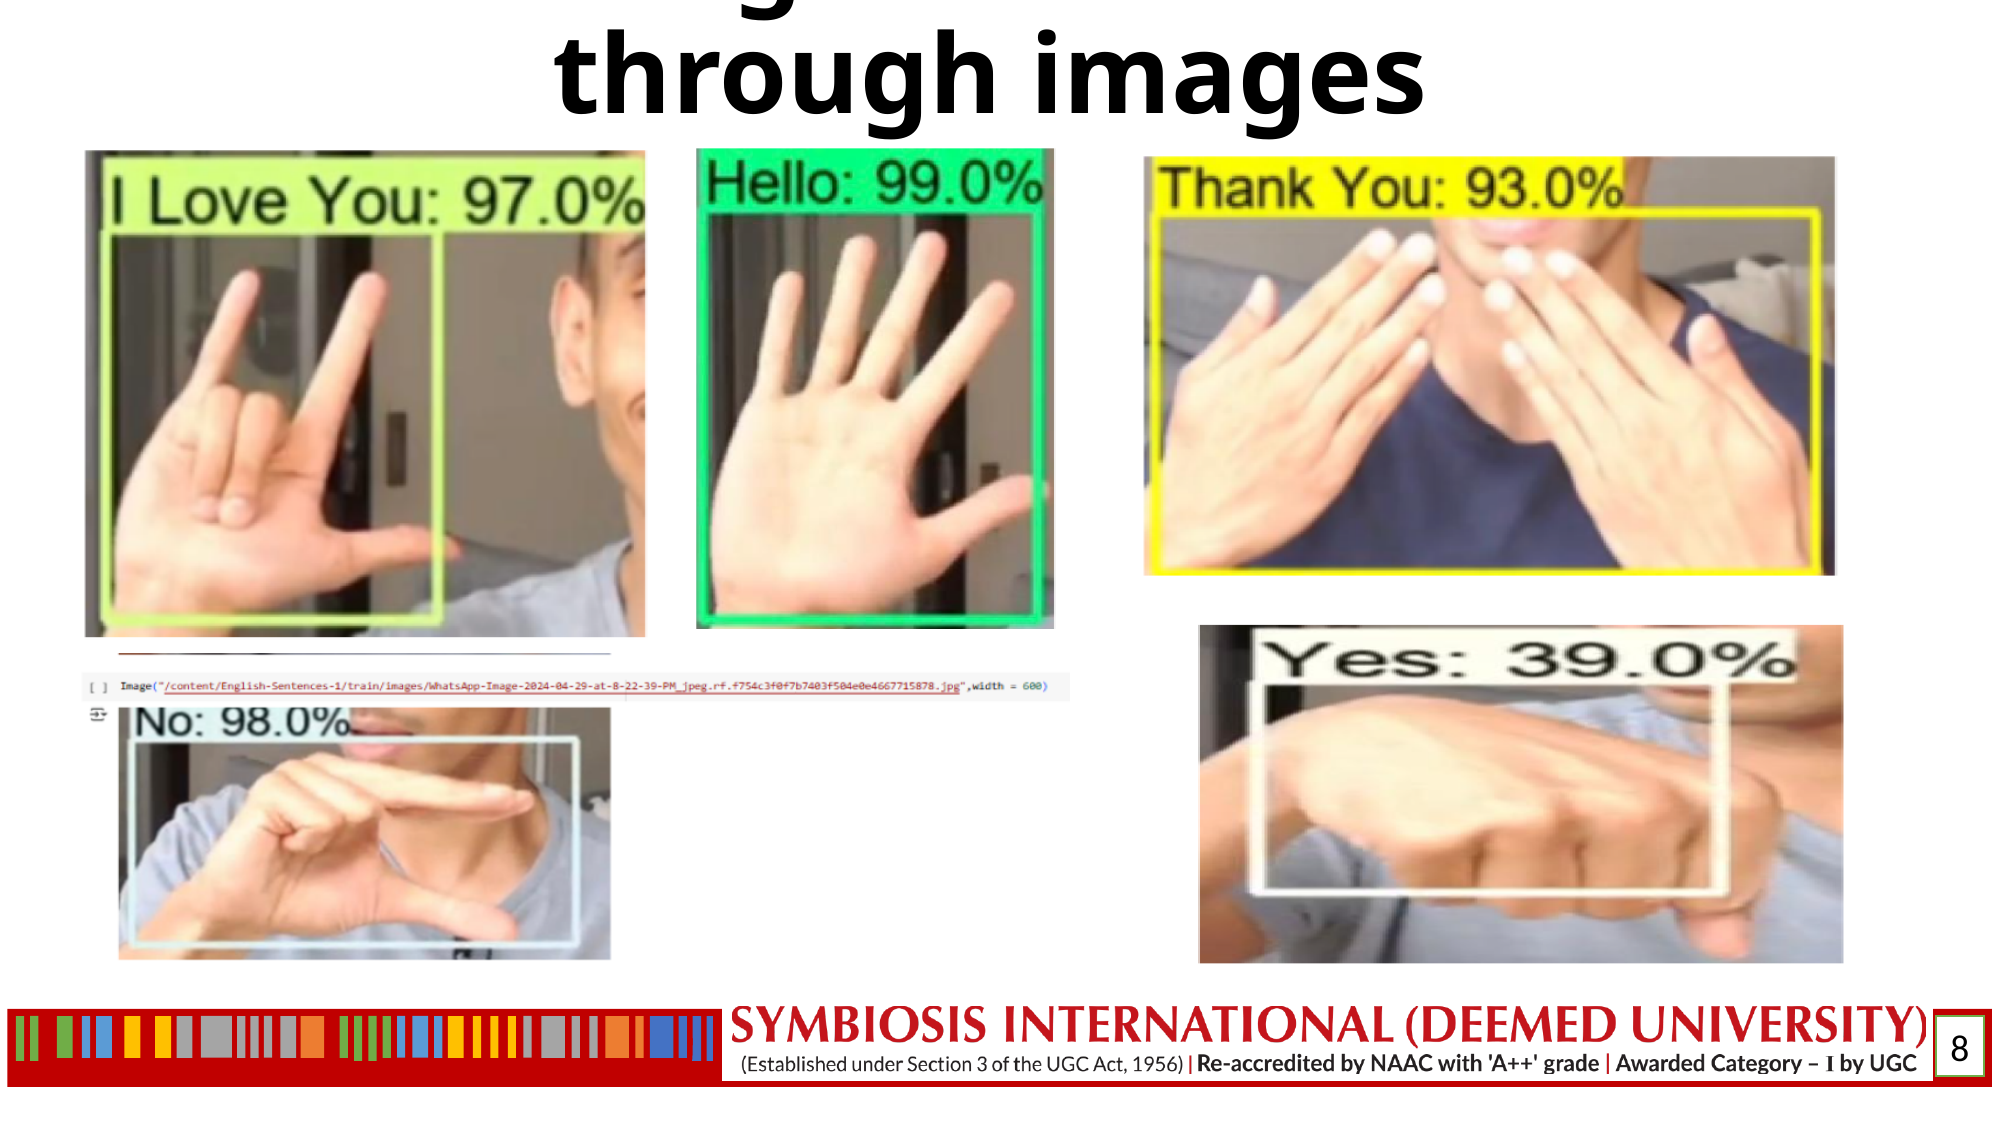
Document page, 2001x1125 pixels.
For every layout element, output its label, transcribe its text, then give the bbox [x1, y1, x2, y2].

picture [50, 653, 1070, 987]
picture [1197, 624, 1863, 969]
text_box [7, 1008, 1992, 1087]
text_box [722, 1003, 1932, 1080]
picture [692, 145, 1070, 629]
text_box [15, 1015, 713, 1061]
title Predicting individual words through images [20, 0, 1960, 146]
picture [82, 150, 654, 641]
picture [1142, 156, 1840, 577]
